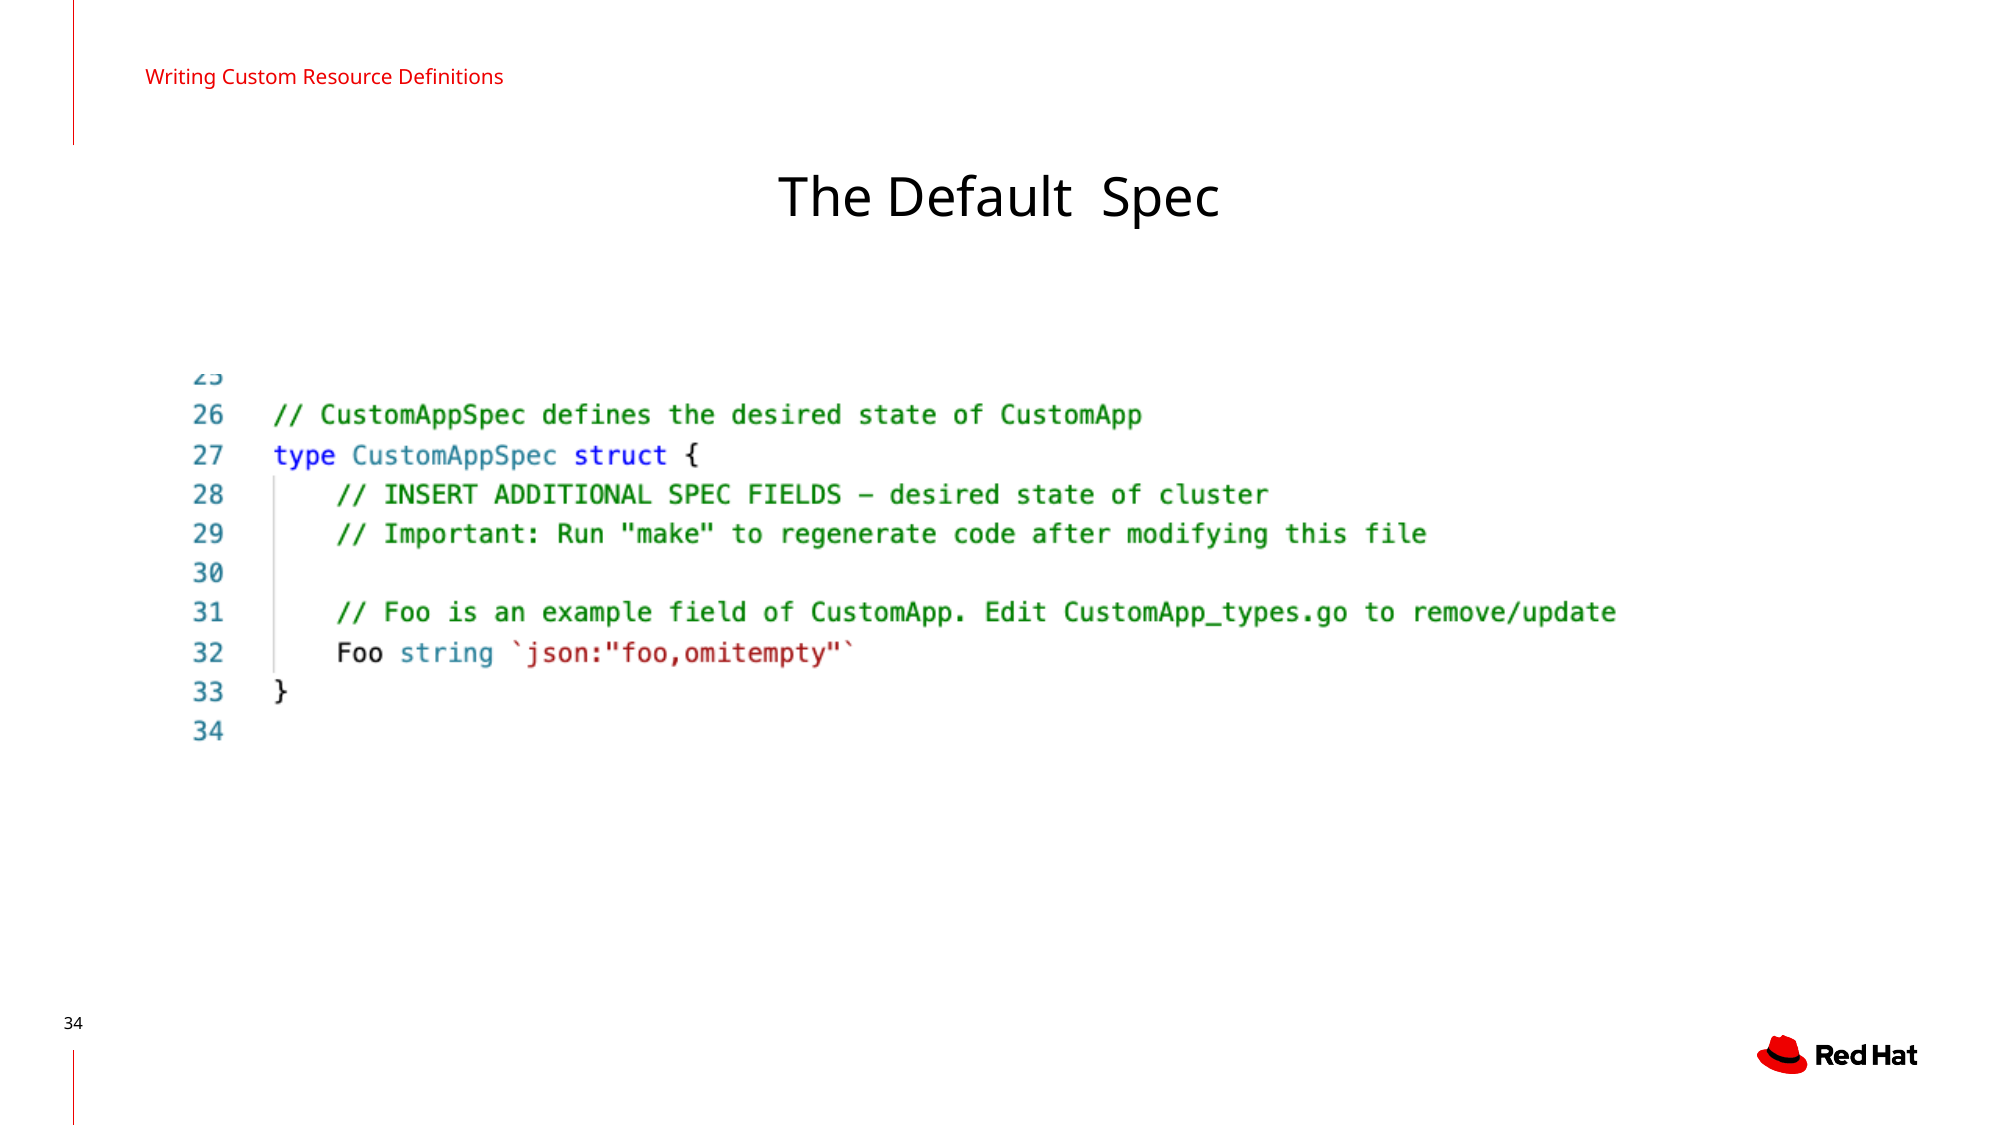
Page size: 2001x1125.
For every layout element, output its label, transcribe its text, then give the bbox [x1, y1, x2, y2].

picture [170, 374, 1830, 751]
picture [1757, 1035, 1918, 1074]
slide_number ‹#› [13, 1012, 134, 1036]
title The Default Spec [145, 143, 1855, 234]
subtitle Writing Custom Resource Definitions [73, 9, 919, 143]
